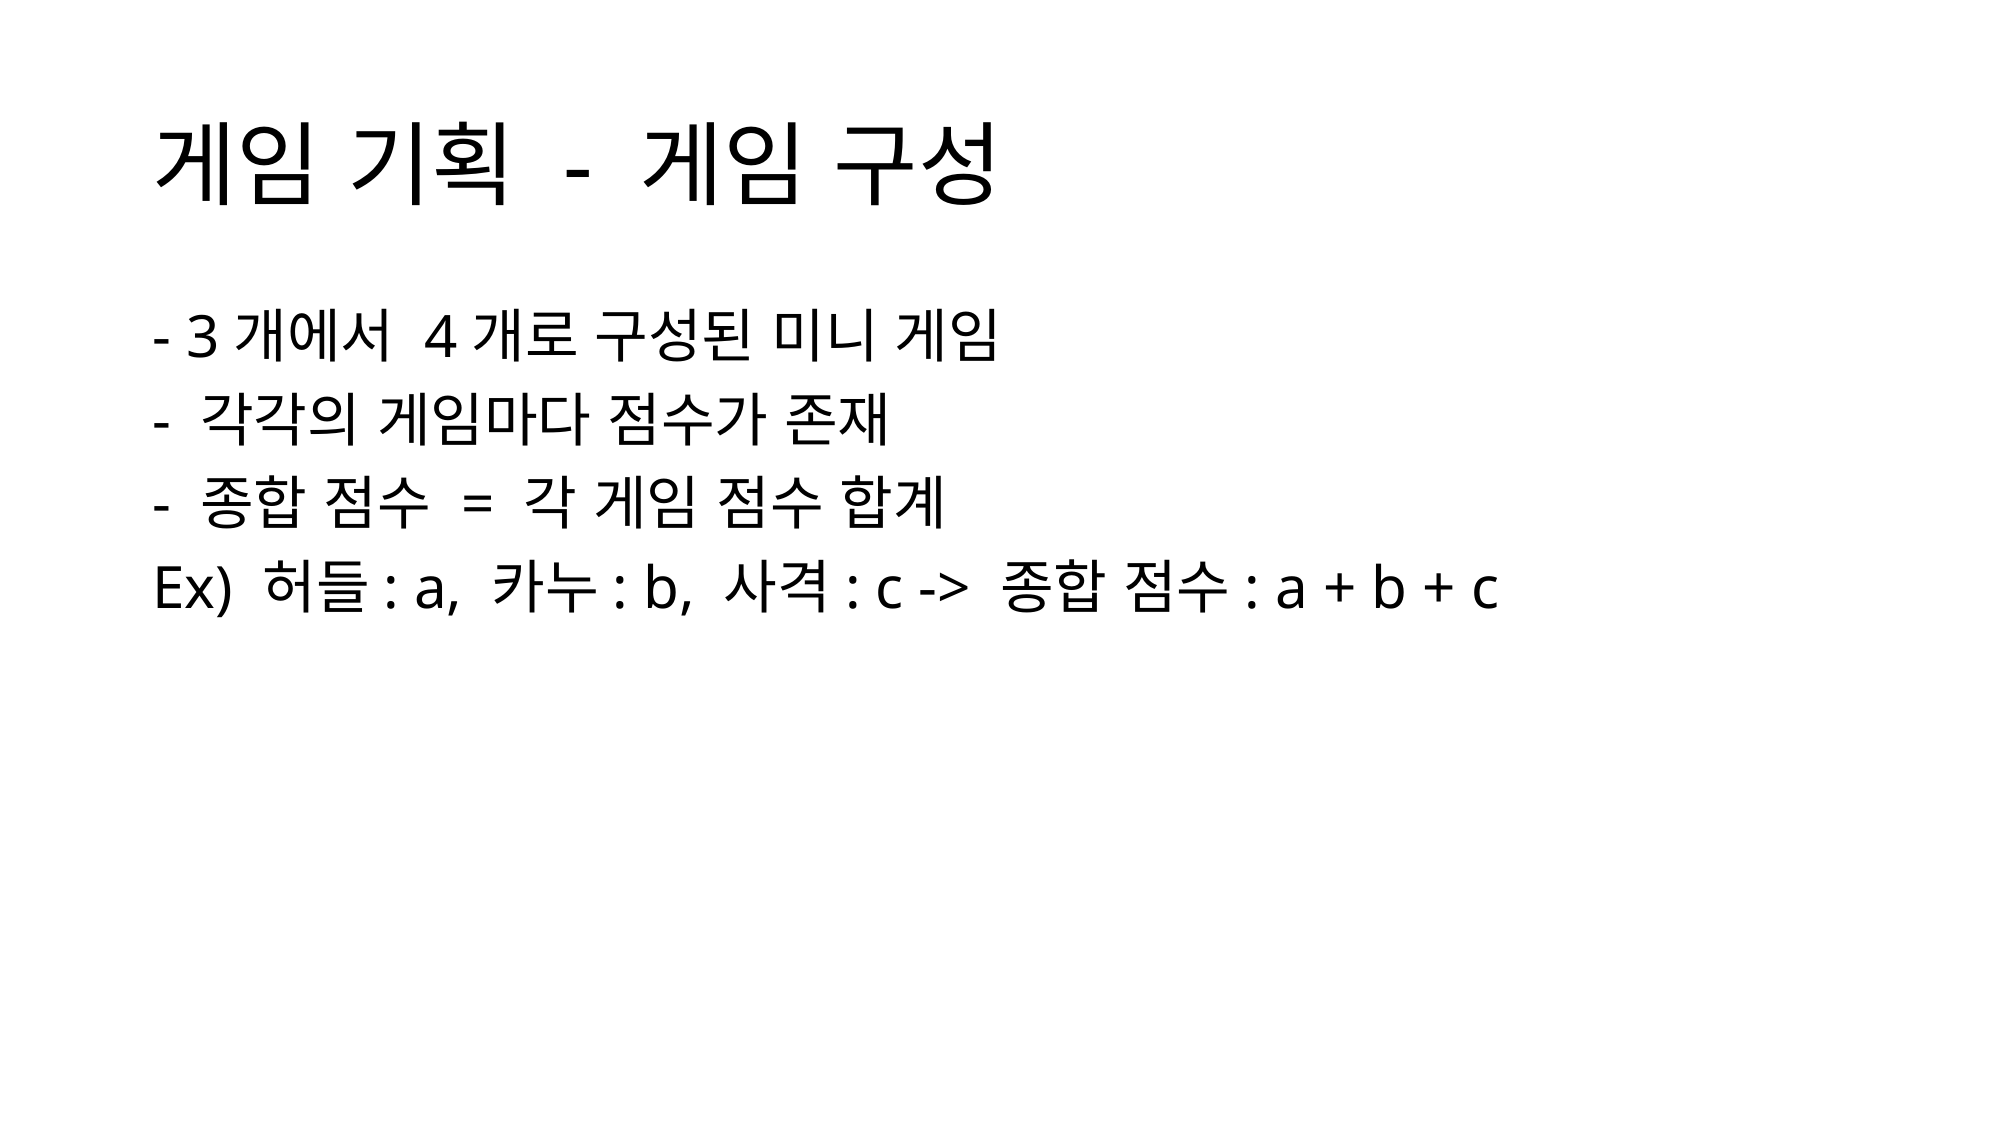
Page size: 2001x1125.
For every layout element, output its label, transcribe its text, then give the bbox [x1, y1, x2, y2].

list - 3개에서 4개로 구성된 미니 게임 - 각각의 게임마다 점수가 존재 - 종합 점수 = 각 게임 점수 합계 Ex) 허들: a, 카누: b, 사격: c -> 종합 점수: a + b + c [137, 299, 1863, 1014]
title 게임 기획 - 게임 구성 [137, 59, 1863, 278]
